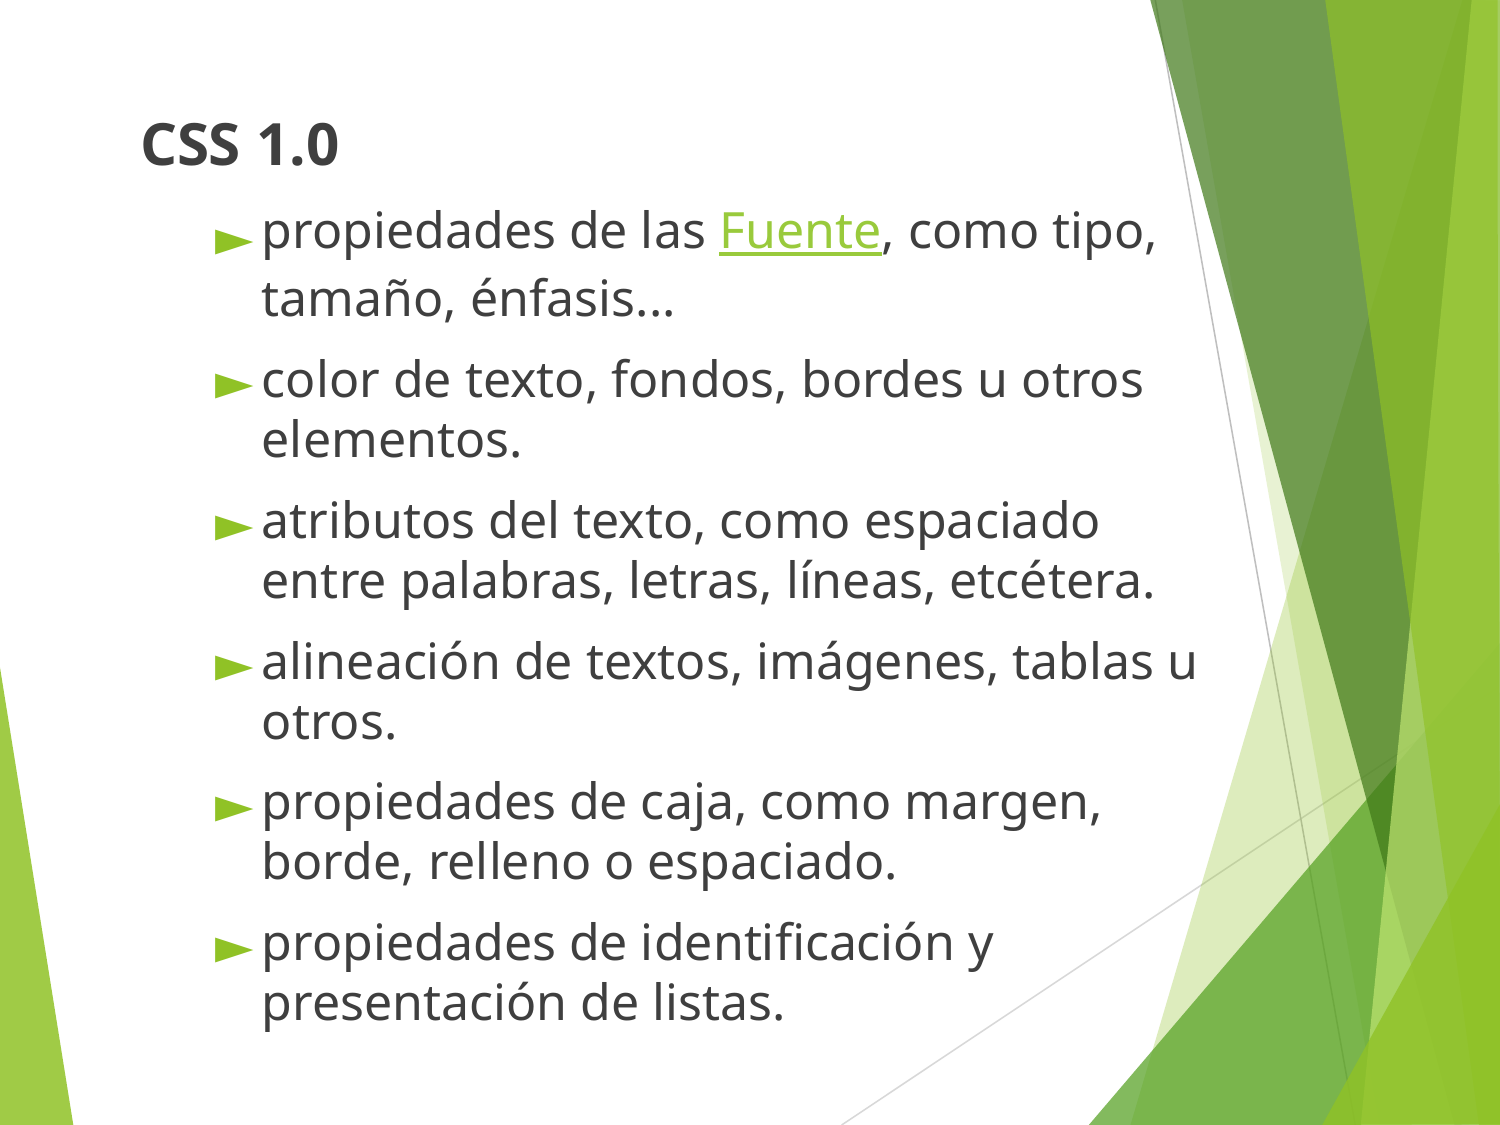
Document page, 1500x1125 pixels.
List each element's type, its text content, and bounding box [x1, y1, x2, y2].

list CSS 1.0 propiedades de las Fuente, como tipo, tamaño, énfasis... color de texto, fondos, bordes u otros elementos. atributos del texto, como espaciado entre palabras, letras, líneas, etcétera. alineación de textos, imágenes, tablas u otros. propiedades de caja, como margen, borde, relleno o espaciado. propiedades de identificación y presentación de listas. [125, 99, 1250, 1025]
